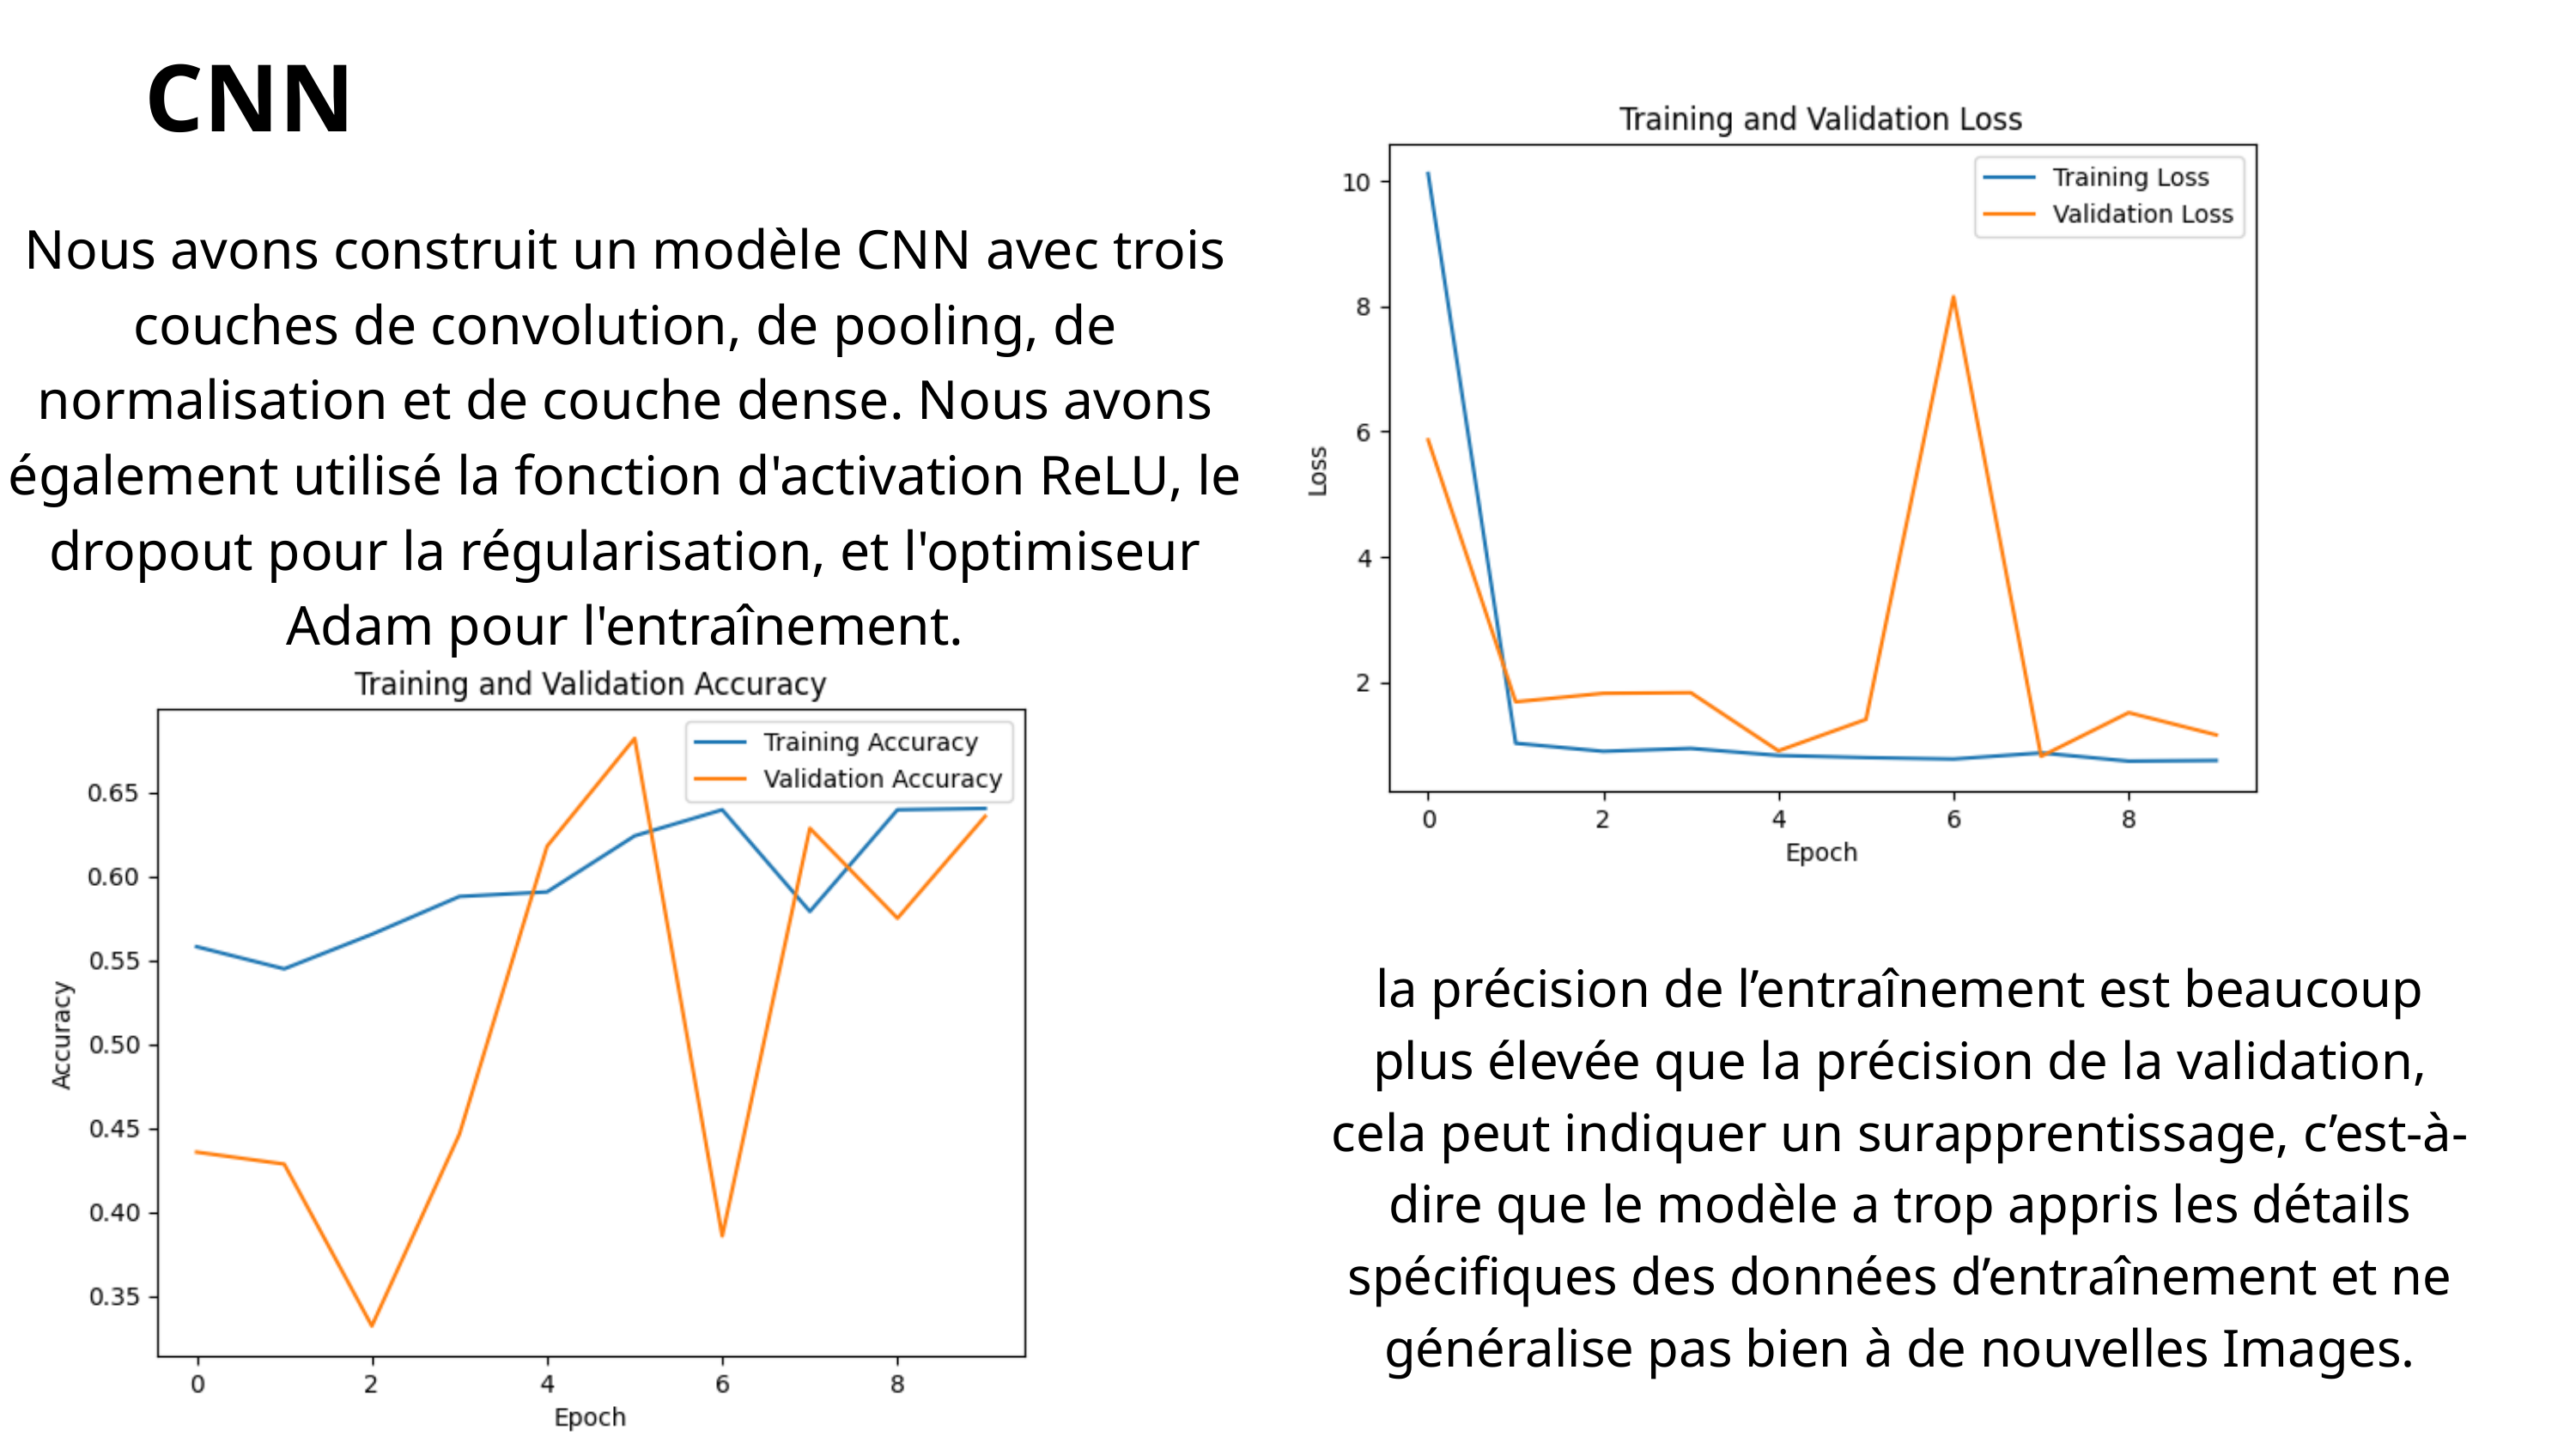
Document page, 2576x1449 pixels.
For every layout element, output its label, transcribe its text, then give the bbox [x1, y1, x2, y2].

text_box [1290, 88, 2272, 884]
text_box la précision de l’entraînement est beaucoup plus élevée que la précision de la validation, cela peut indiquer un surapprentissage, c’est-à-dire que le modèle a trop appris les détails spécifiques des données d’entraînement et ne généralise pas bien à de nouvelles Images. [1330, 946, 2471, 1378]
text_box CNN [144, 20, 355, 150]
text_box Nous avons construit un modèle CNN avec trois couches de convolution, de pooling, de normalisation et de couche dense. Nous avons également utilisé la fonction d'activation ReLU, le dropout pour la régularisation, et l'optimiseur Adam pour l'entraînement. [0, 204, 1252, 657]
text_box [34, 657, 1042, 1449]
